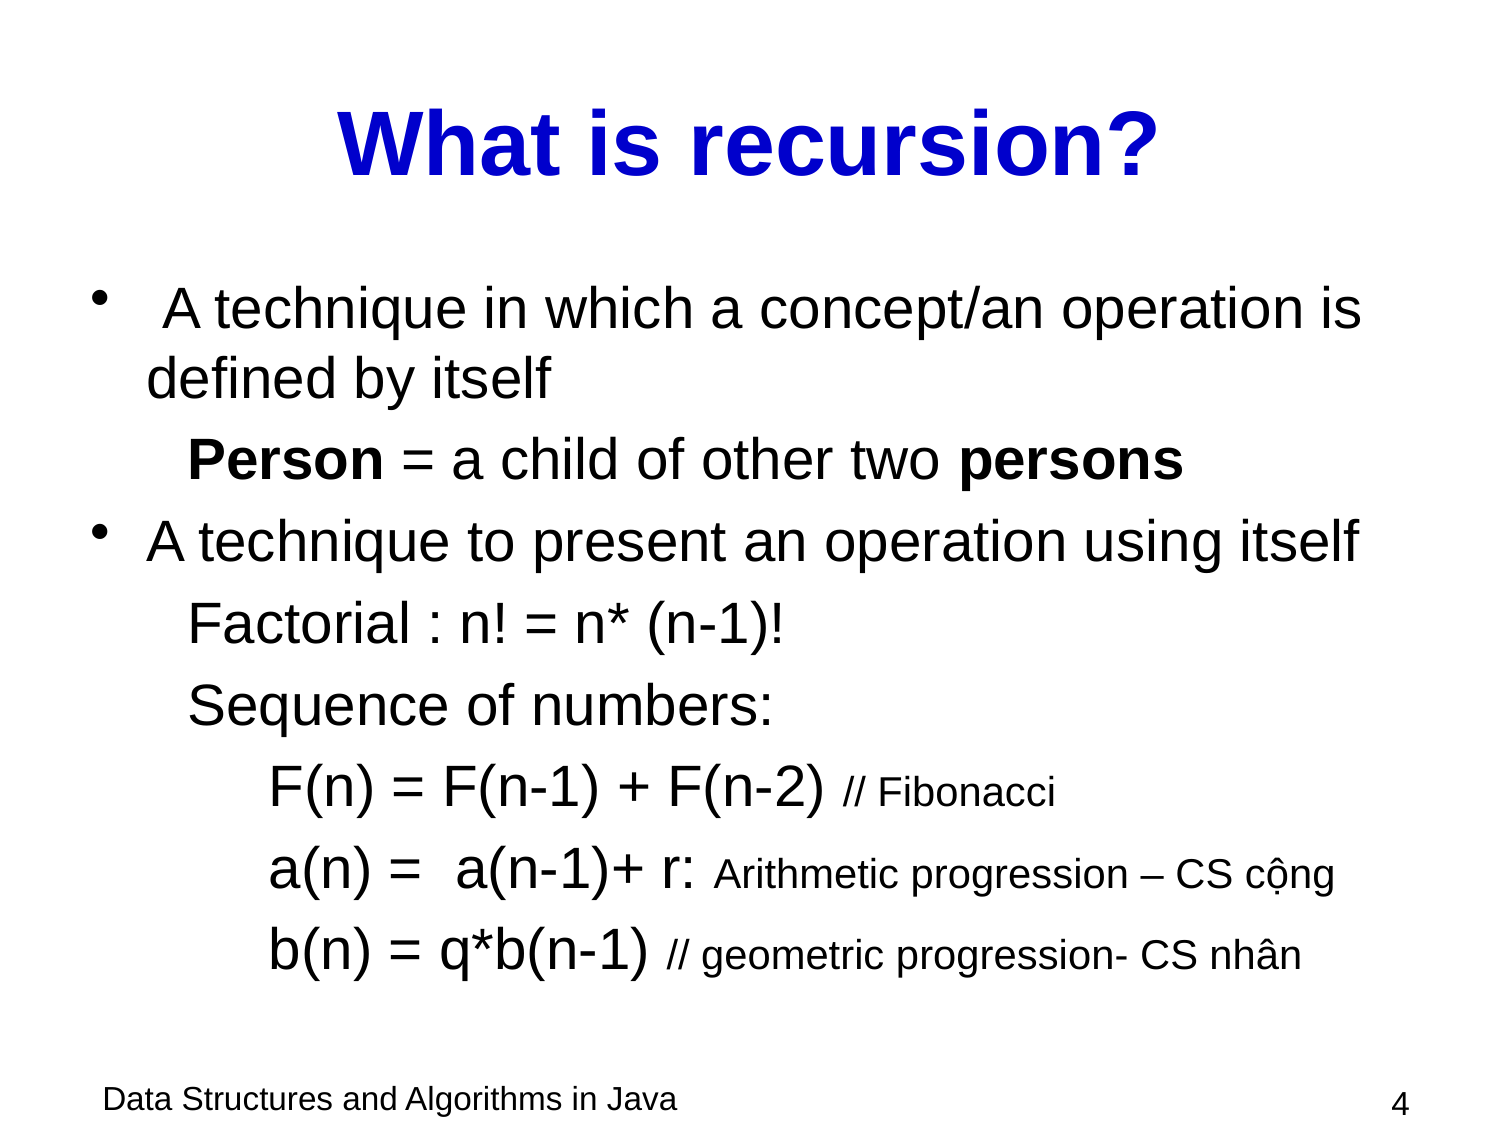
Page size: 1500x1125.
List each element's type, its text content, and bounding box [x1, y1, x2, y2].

slide_number 4 [1274, 1074, 1426, 1125]
list A technique in which a concept/an operation is defined by itself Person = a child of other two persons A technique to present an operation using itself Factorial : n! = n* (n-1)! Sequence of numbers: F(n) = F(n-1) + F(n-2) // Fibonacci a(n) = a(n-1)+ r: Arithmetic progression – CS cộng b(n) = q*b(n-1) // geometric progression- CS nhân [74, 262, 1426, 1006]
title What is recursion? [74, 44, 1426, 233]
